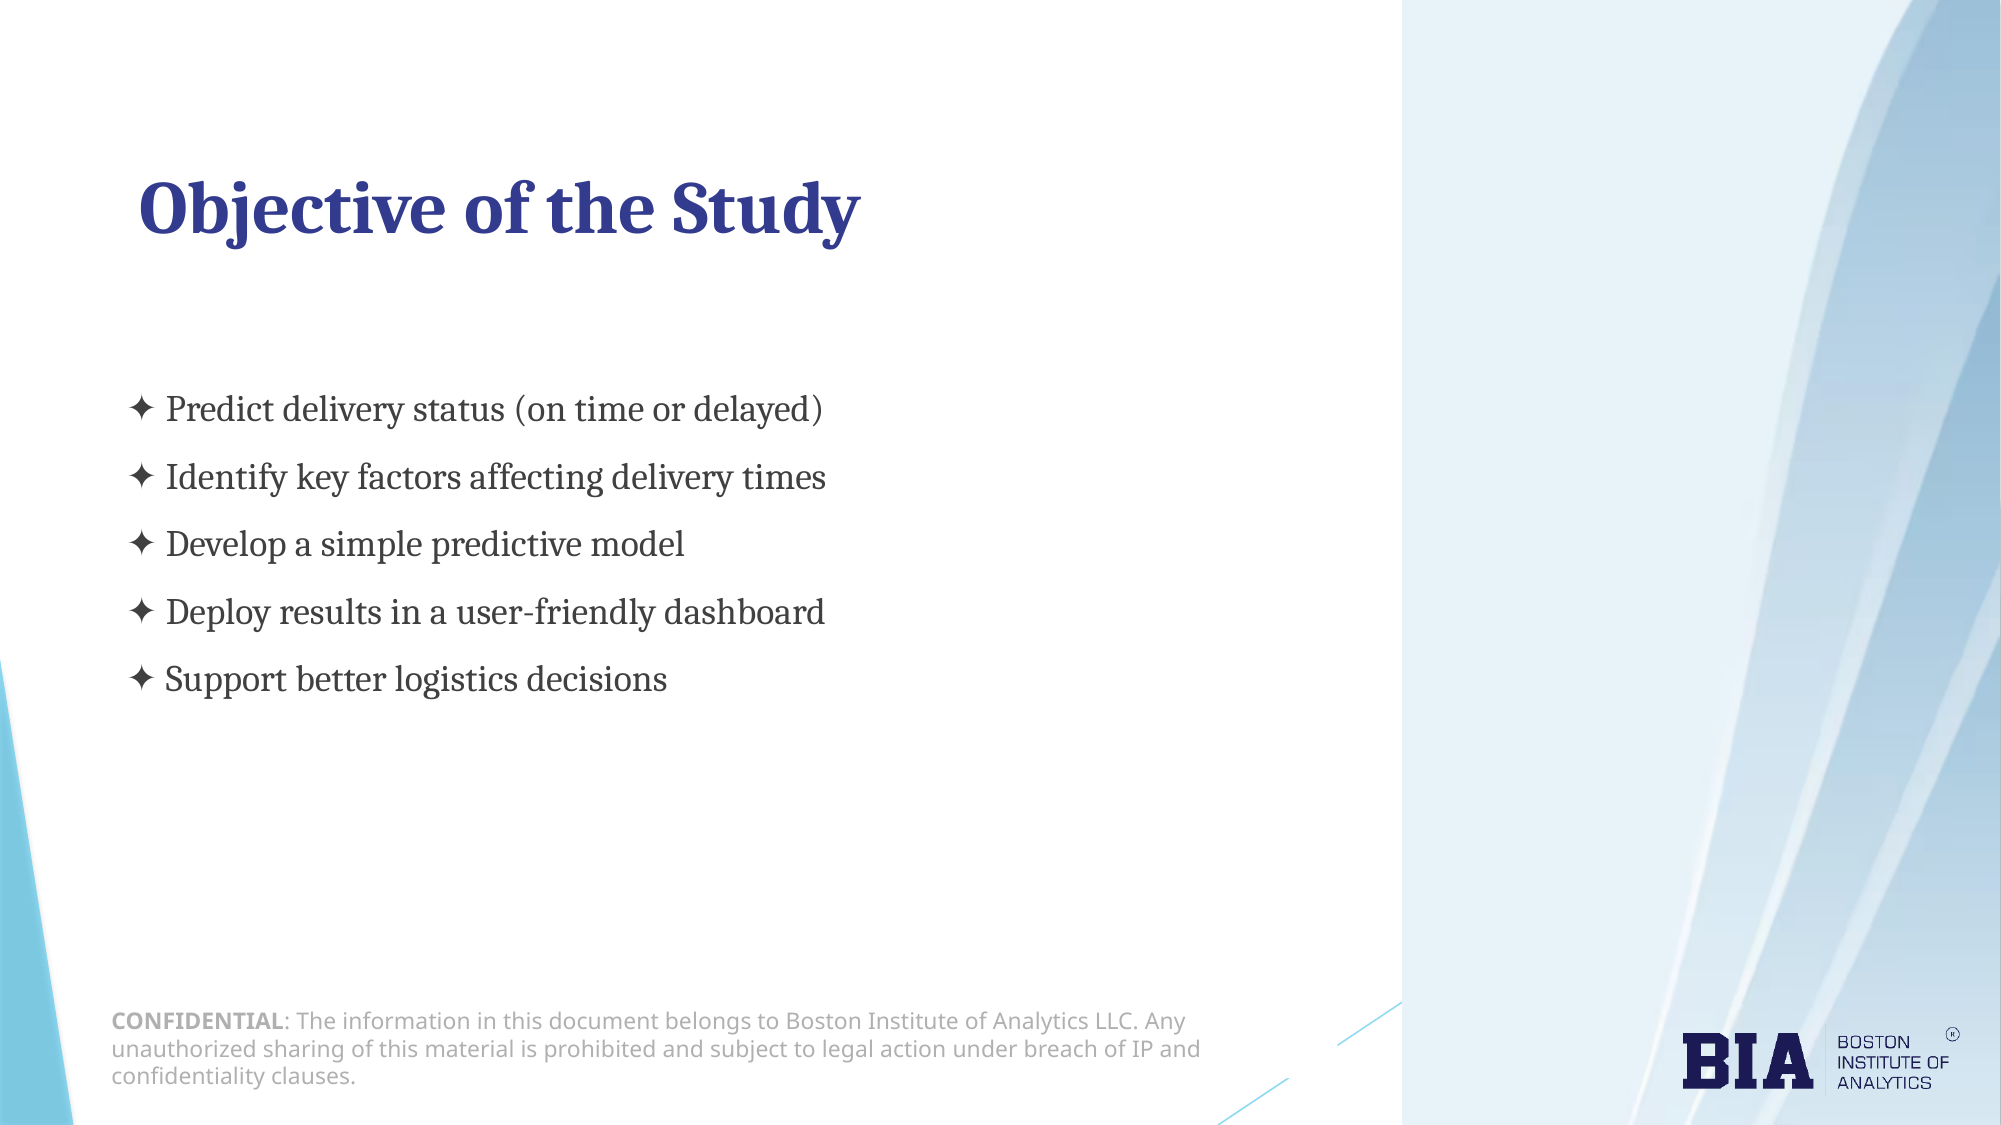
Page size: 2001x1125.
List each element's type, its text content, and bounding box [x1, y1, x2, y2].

list ✦ Predict delivery status (on time or delayed) ✦ Identify key factors affecting delivery times ✦ Develop a simple predictive model ✦ Deploy results in a user-friendly dashboard ✦ Support better logistics decisions [111, 354, 1396, 755]
text_box Objective of the Study [124, 150, 878, 256]
picture [1401, 0, 2000, 1125]
